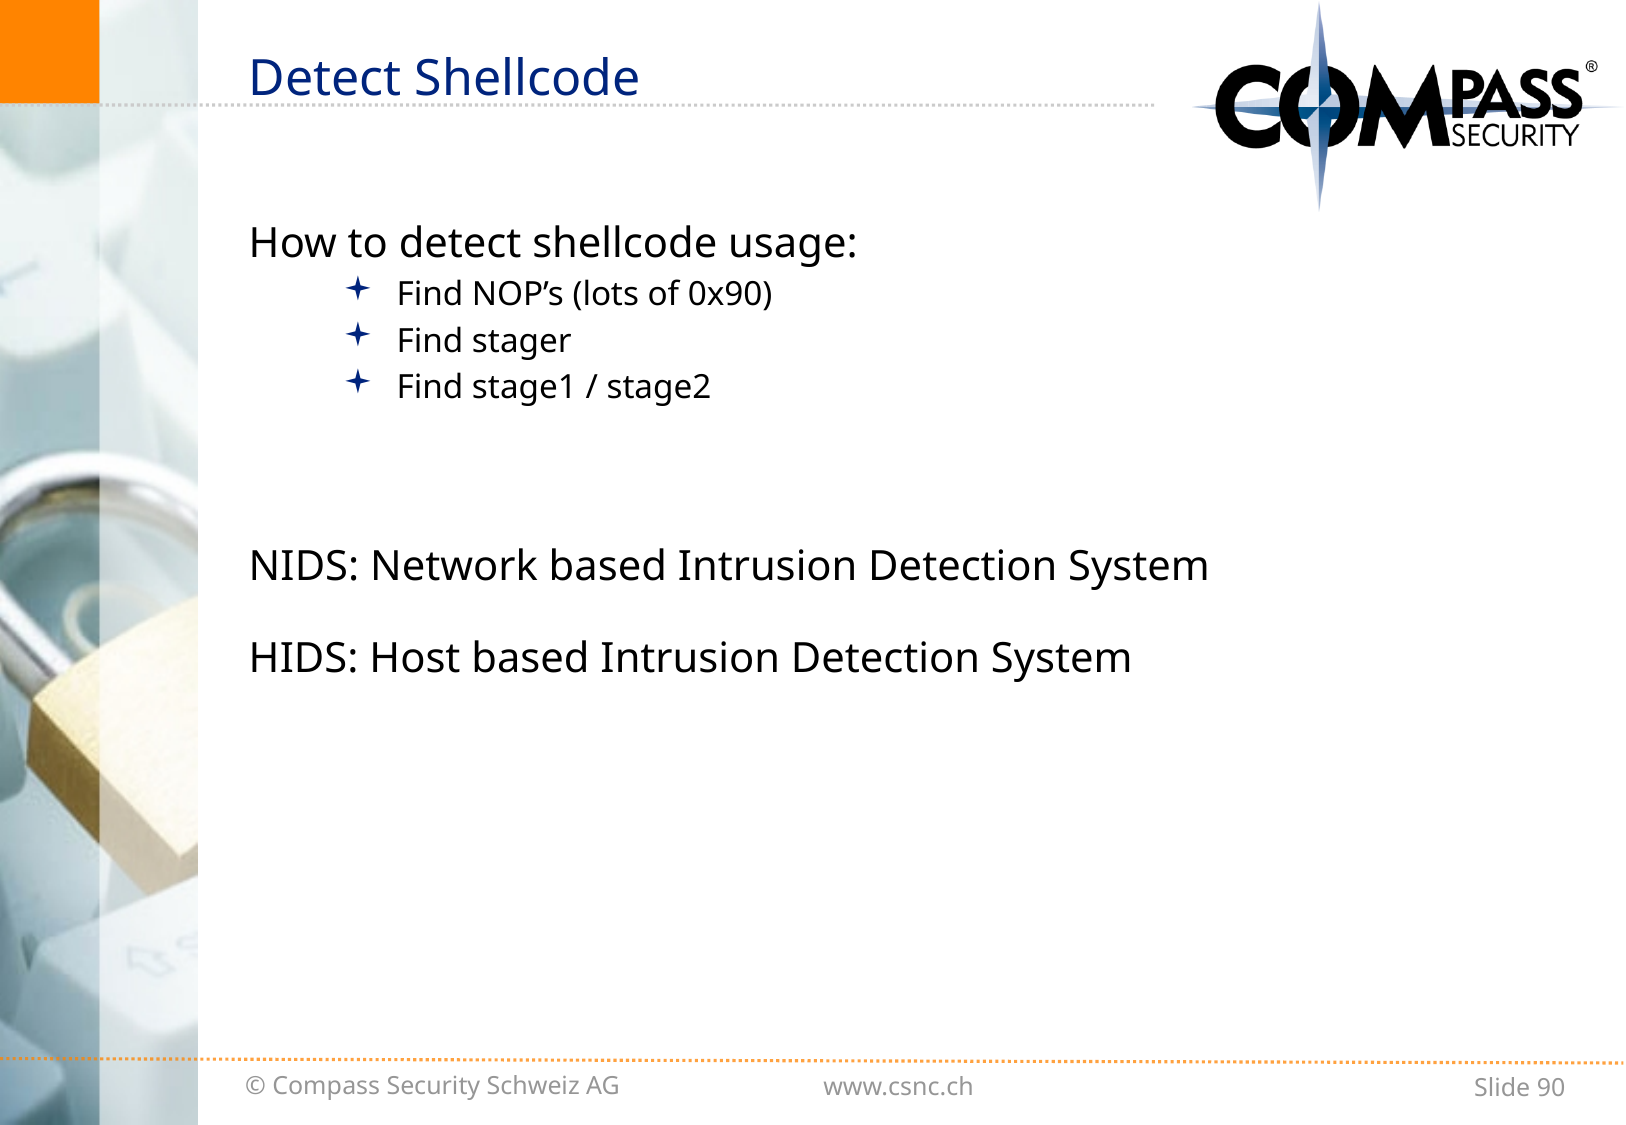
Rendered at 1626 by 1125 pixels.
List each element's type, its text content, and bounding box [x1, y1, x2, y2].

picture [0, 0, 198, 1125]
picture [1192, 1, 1624, 212]
title Detect Shellcode [233, 0, 1144, 151]
list How to detect shellcode usage: Find NOP’s (lots of 0x90) Find stager Find stage1 / stage2 NIDS: Network based Intrusion Detection System HIDS: Host based Intrusion Detection System [233, 208, 1584, 1033]
